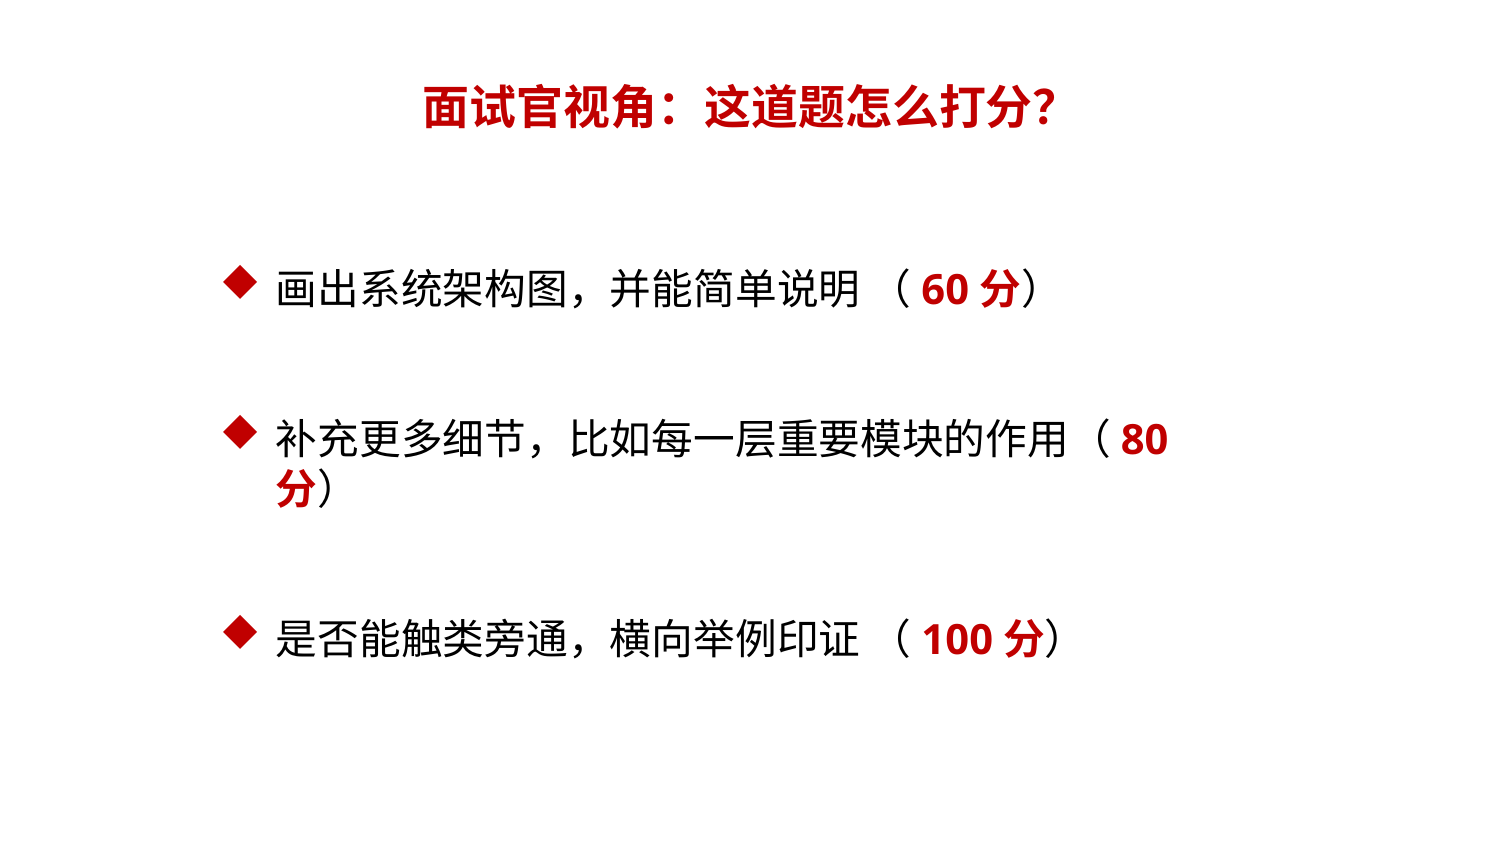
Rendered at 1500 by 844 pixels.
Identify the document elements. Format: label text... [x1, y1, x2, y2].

text_box 面试官视角：这道题怎么打分？ [407, 70, 1096, 142]
text_box 画出系统架构图，并能简单说明 （60分） 补充更多细节，比如每一层重要模块的作用（80分） 是否能触类旁通，横向举例印证 （100分） [204, 255, 1239, 671]
